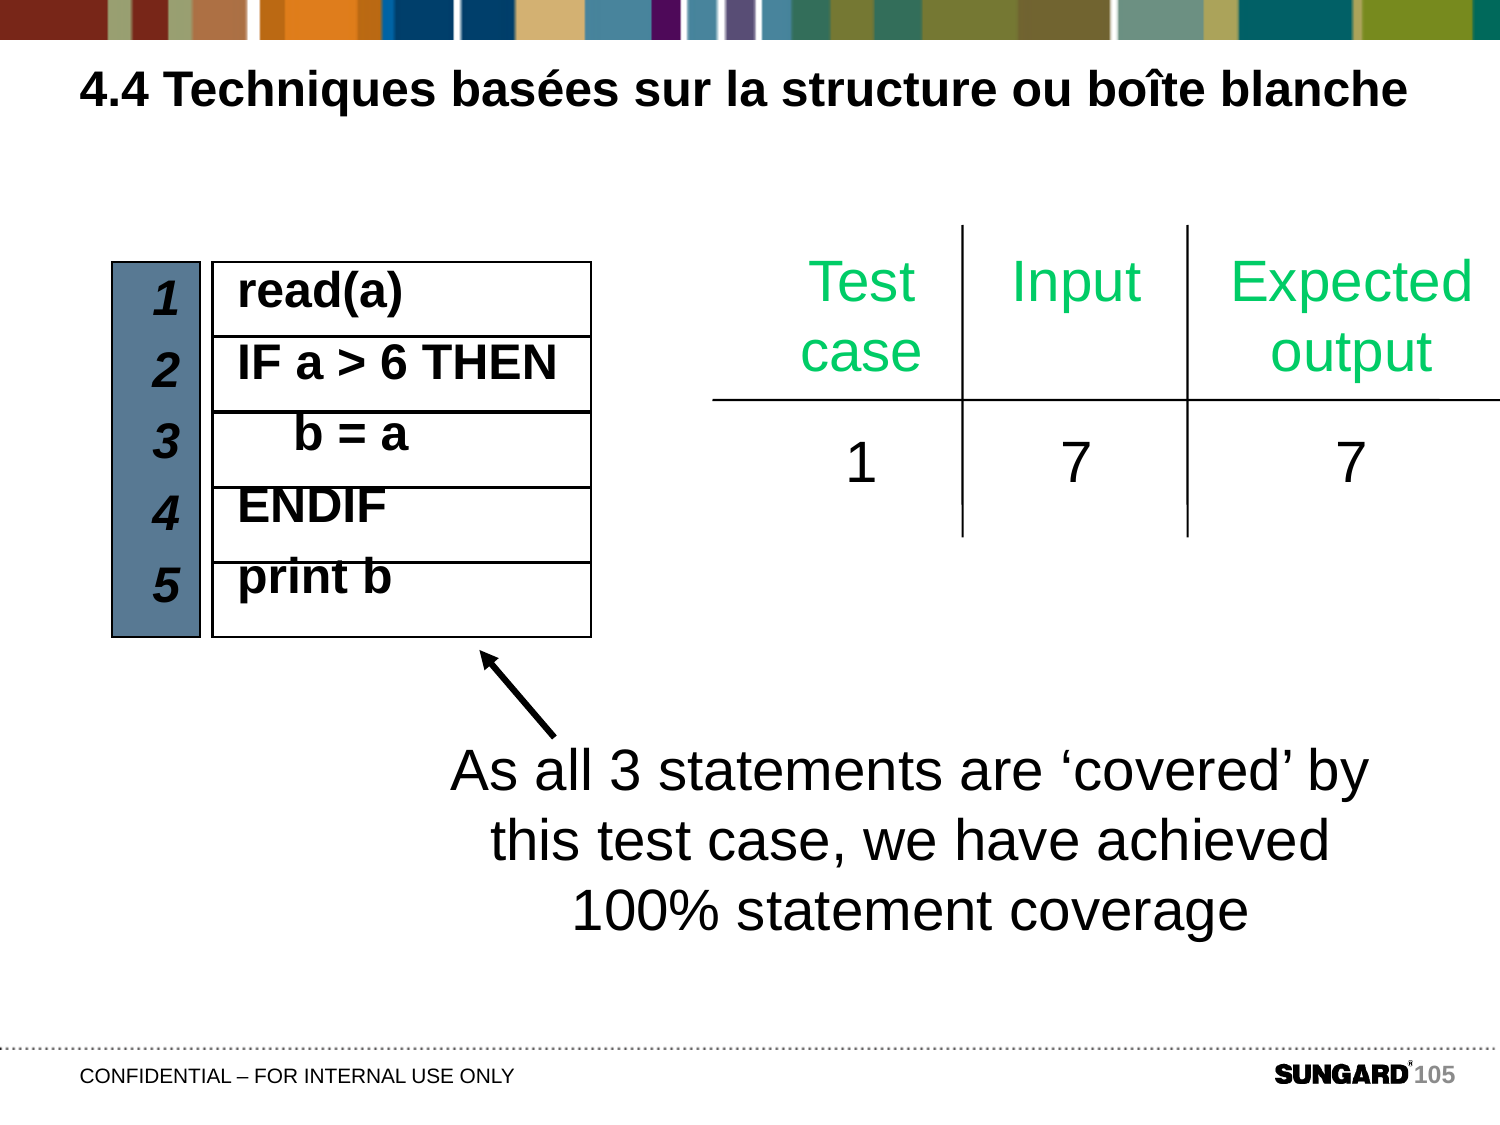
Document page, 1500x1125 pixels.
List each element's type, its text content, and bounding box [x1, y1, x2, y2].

title 4.4 Techniques basées sur la structure ou boîte blanche [79, 55, 1456, 146]
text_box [712, 224, 1500, 538]
text_box [212, 337, 591, 412]
text_box [212, 487, 591, 562]
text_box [112, 262, 201, 638]
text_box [829, 416, 1384, 503]
text_box read(a) IF a > 6 THEN b = a ENDIF print b [226, 262, 600, 609]
text_box [212, 563, 591, 638]
list A [79, 165, 1456, 1022]
picture [0, 0, 1500, 40]
text_box [212, 412, 591, 487]
text_box [212, 262, 591, 337]
picture [0, 1043, 1500, 1050]
picture [1275, 1060, 1396, 1084]
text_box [434, 649, 1388, 951]
text_box 105 [1396, 1058, 1456, 1088]
